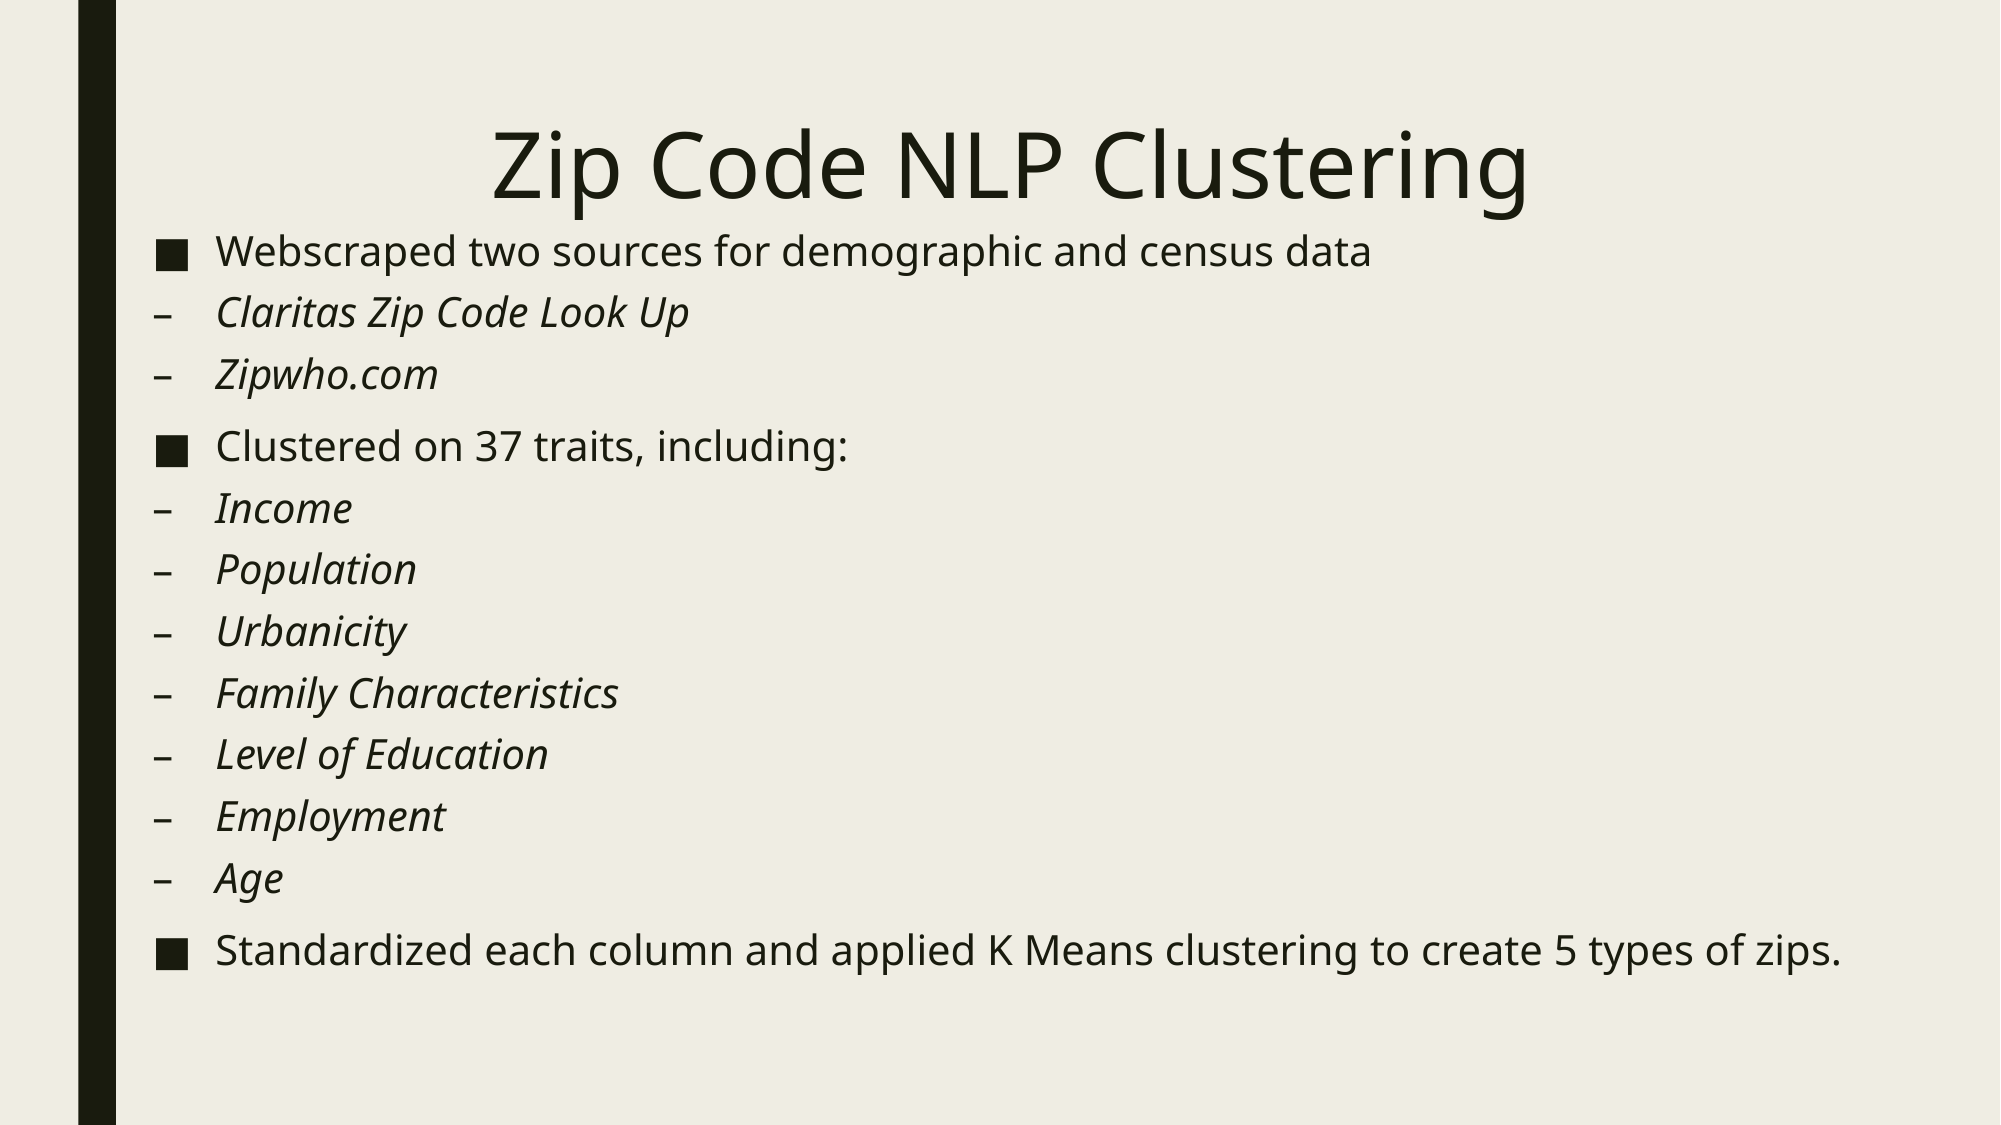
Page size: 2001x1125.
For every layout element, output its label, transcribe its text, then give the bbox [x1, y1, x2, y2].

title Zip Code NLP Clustering [225, 112, 1800, 220]
list Webscraped two sources for demographic and census data Claritas Zip Code Look Up Zipwho.com Clustered on 37 traits, including: Income Population Urbanicity Family Characteristics Level of Education Employment Age Standardized each column and applied K Means clustering to create 5 types of zips. [137, 220, 1863, 1125]
